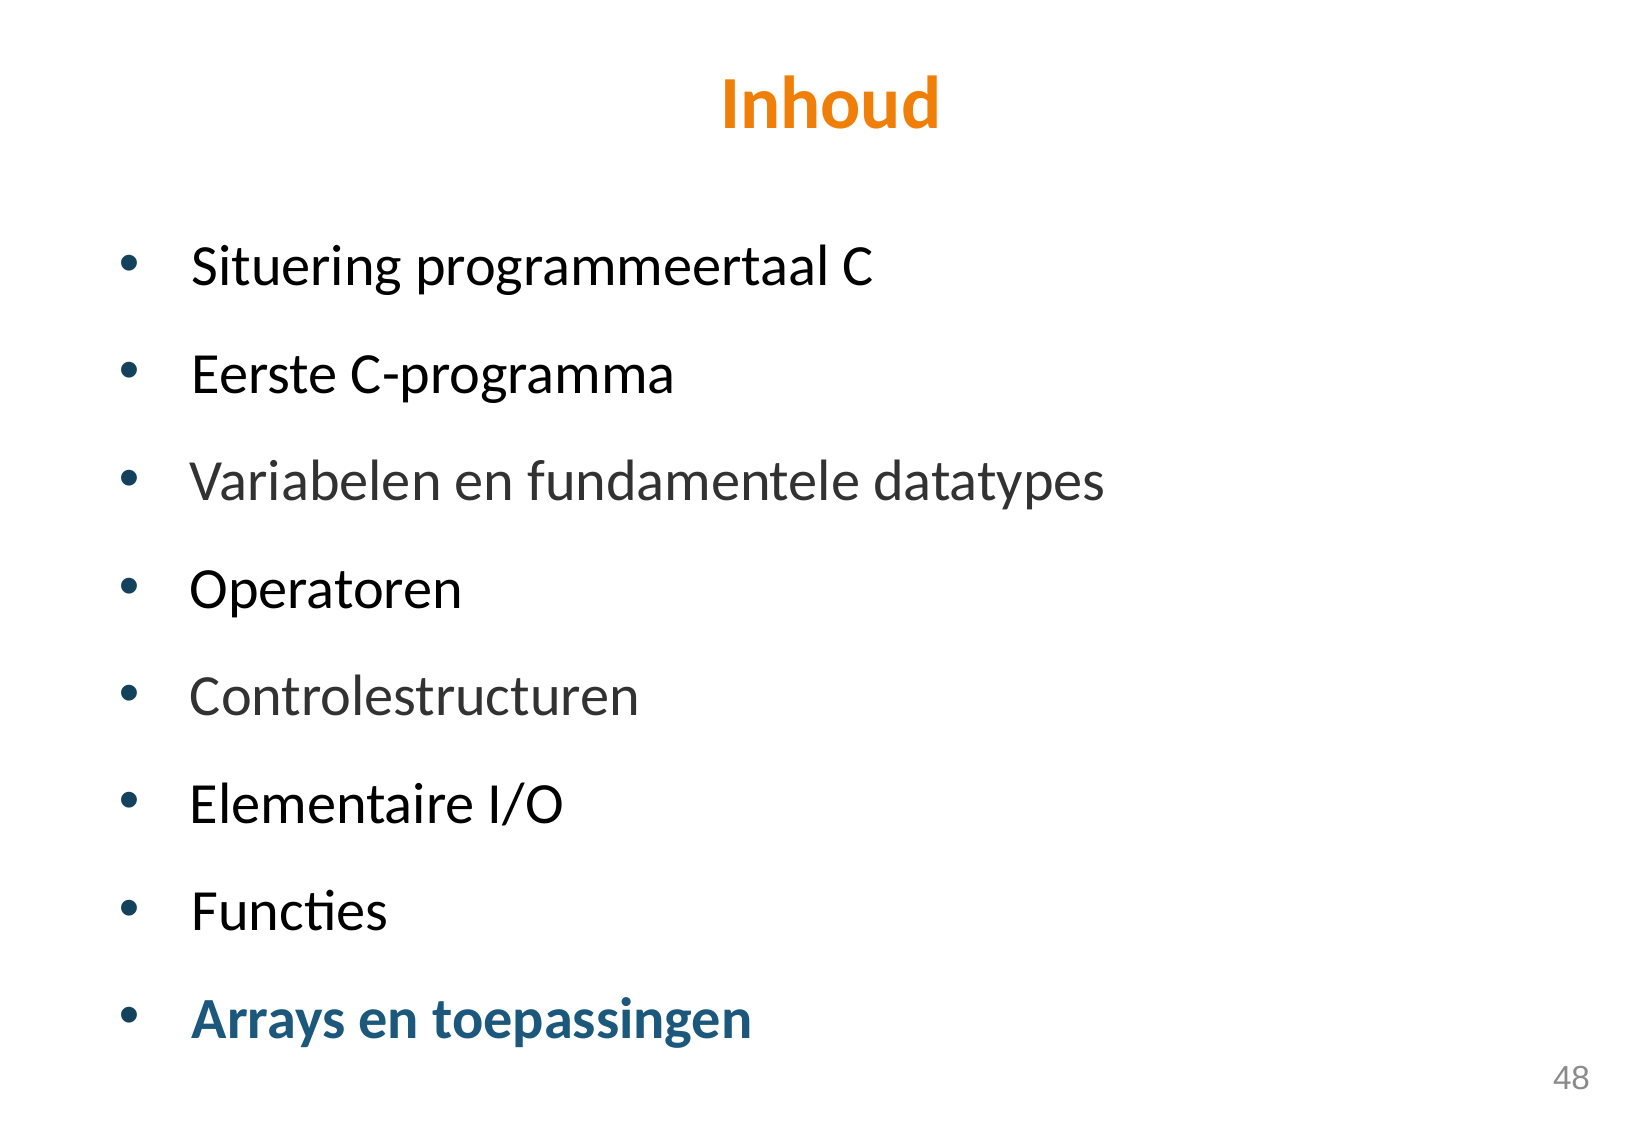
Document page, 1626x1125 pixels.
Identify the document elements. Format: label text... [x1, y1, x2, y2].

list Situering programmeertaal C Eerste C-programma Variabelen en fundamentele datatypes Operatoren Controlestructuren Elementaire I/O Functies Arrays en toepassingen [103, 219, 1557, 1071]
title Inhoud [81, 25, 1581, 173]
slide_number 48 [1225, 1046, 1606, 1107]
